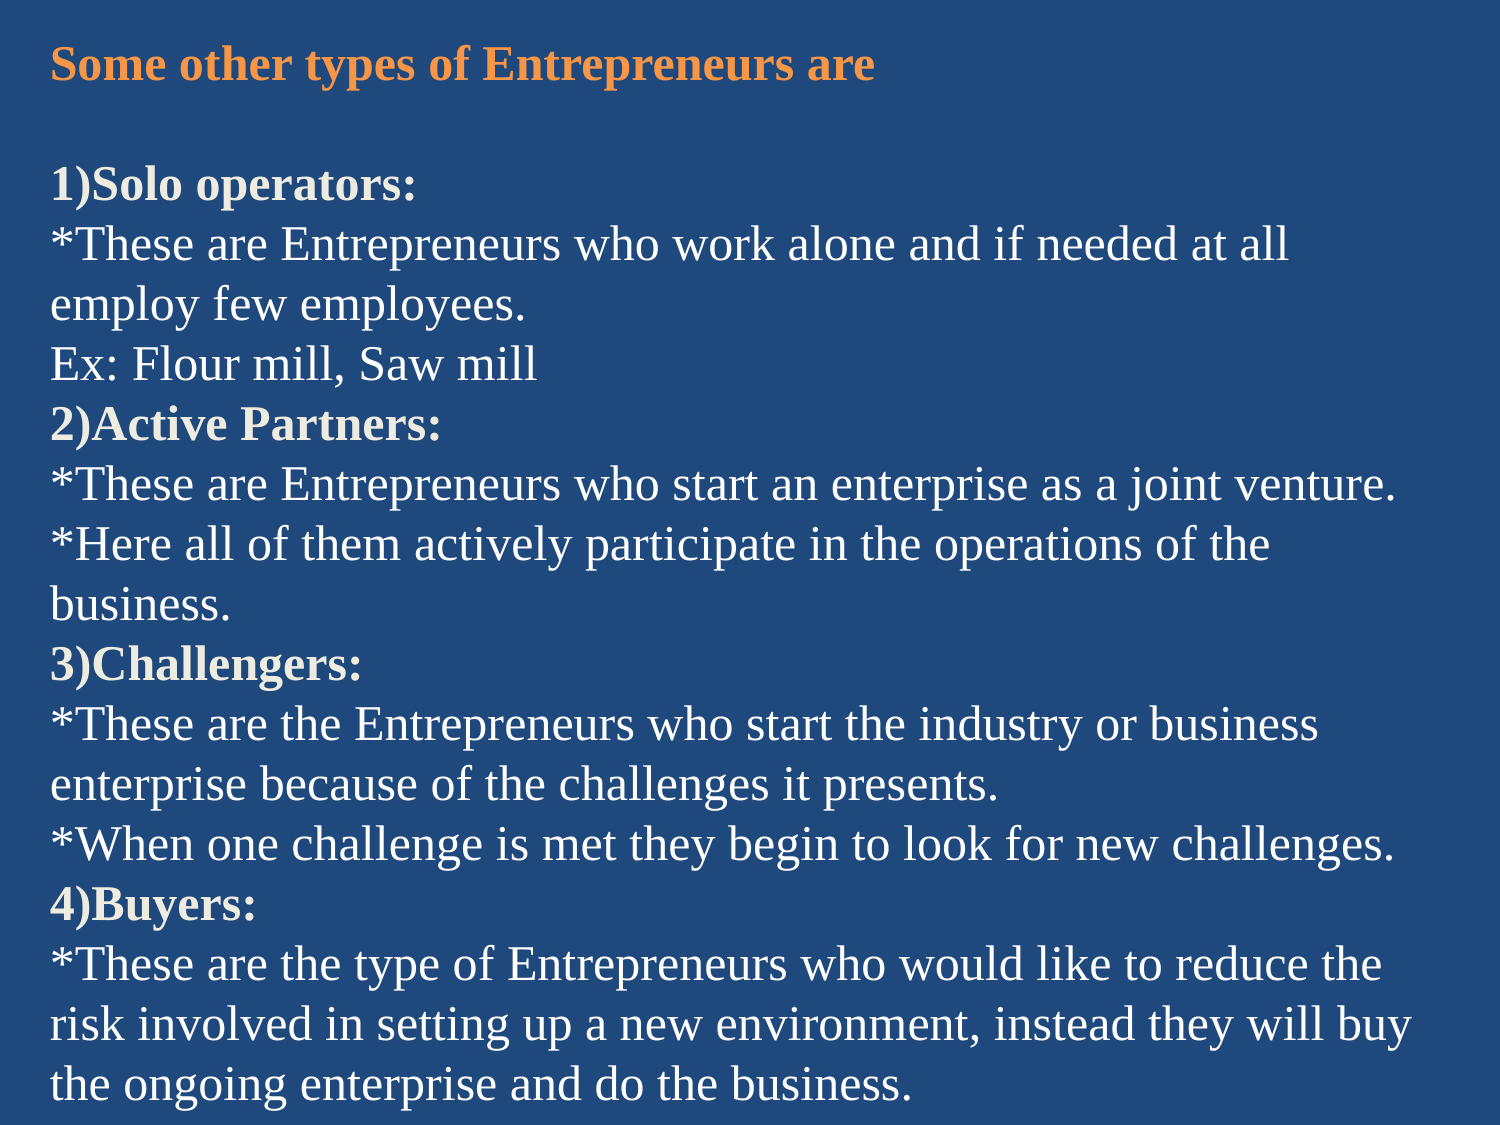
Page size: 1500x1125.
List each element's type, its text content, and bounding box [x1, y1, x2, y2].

text_box Some other types of Entrepreneurs are 1)Solo operators: *These are Entrepreneurs who work alone and if needed at all employ few employees. Ex: Flour mill, Saw mill 2)Active Partners: *These are Entrepreneurs who start an enterprise as a joint venture. *Here all of them actively participate in the operations of the business. 3)Challengers: *These are the Entrepreneurs who start the industry or business enterprise because of the challenges it presents. *When one challenge is met they begin to look for new challenges. 4)Buyers: *These are the type of Entrepreneurs who would like to reduce the risk involved in setting up a new environment, instead they will buy the ongoing enterprise and do the business. [35, 23, 1465, 1125]
